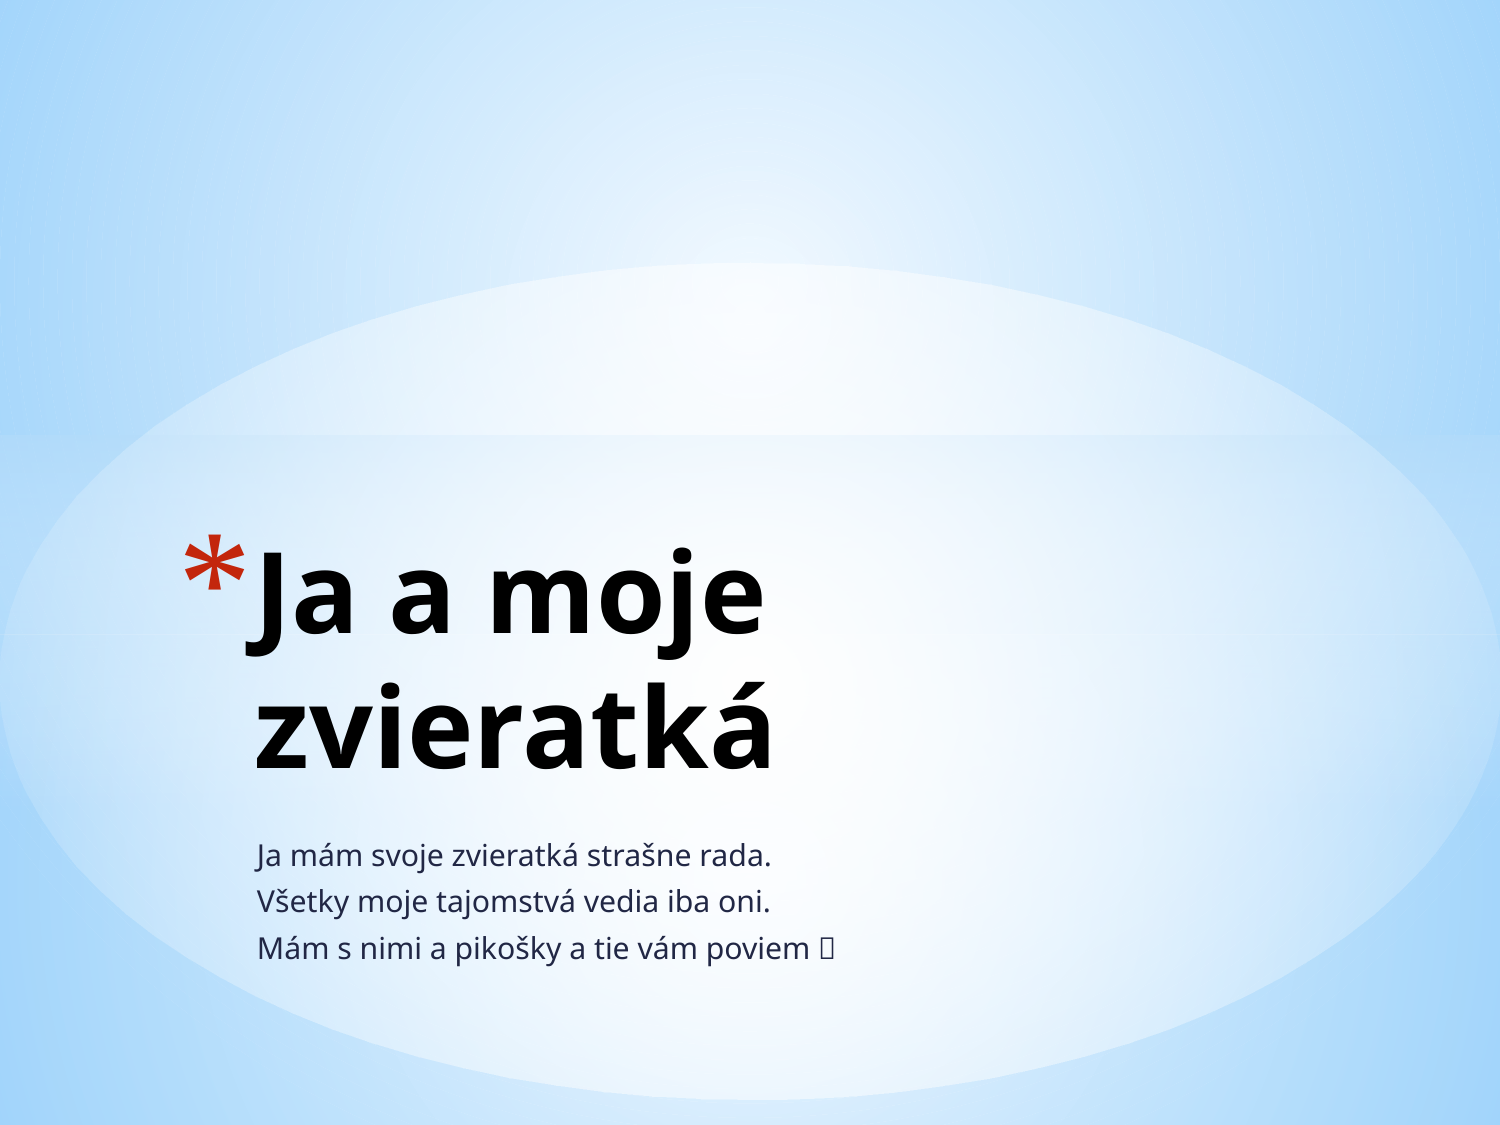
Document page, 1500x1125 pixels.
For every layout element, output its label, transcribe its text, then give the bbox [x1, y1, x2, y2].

subtitle Ja mám svoje zvieratká strašne rada. Všetky moje tajomstvá vedia iba oni. Mám s nimi a pikošky a tie vám poviem  [241, 828, 1167, 974]
title Ja a moje zvieratká [134, 513, 1312, 808]
